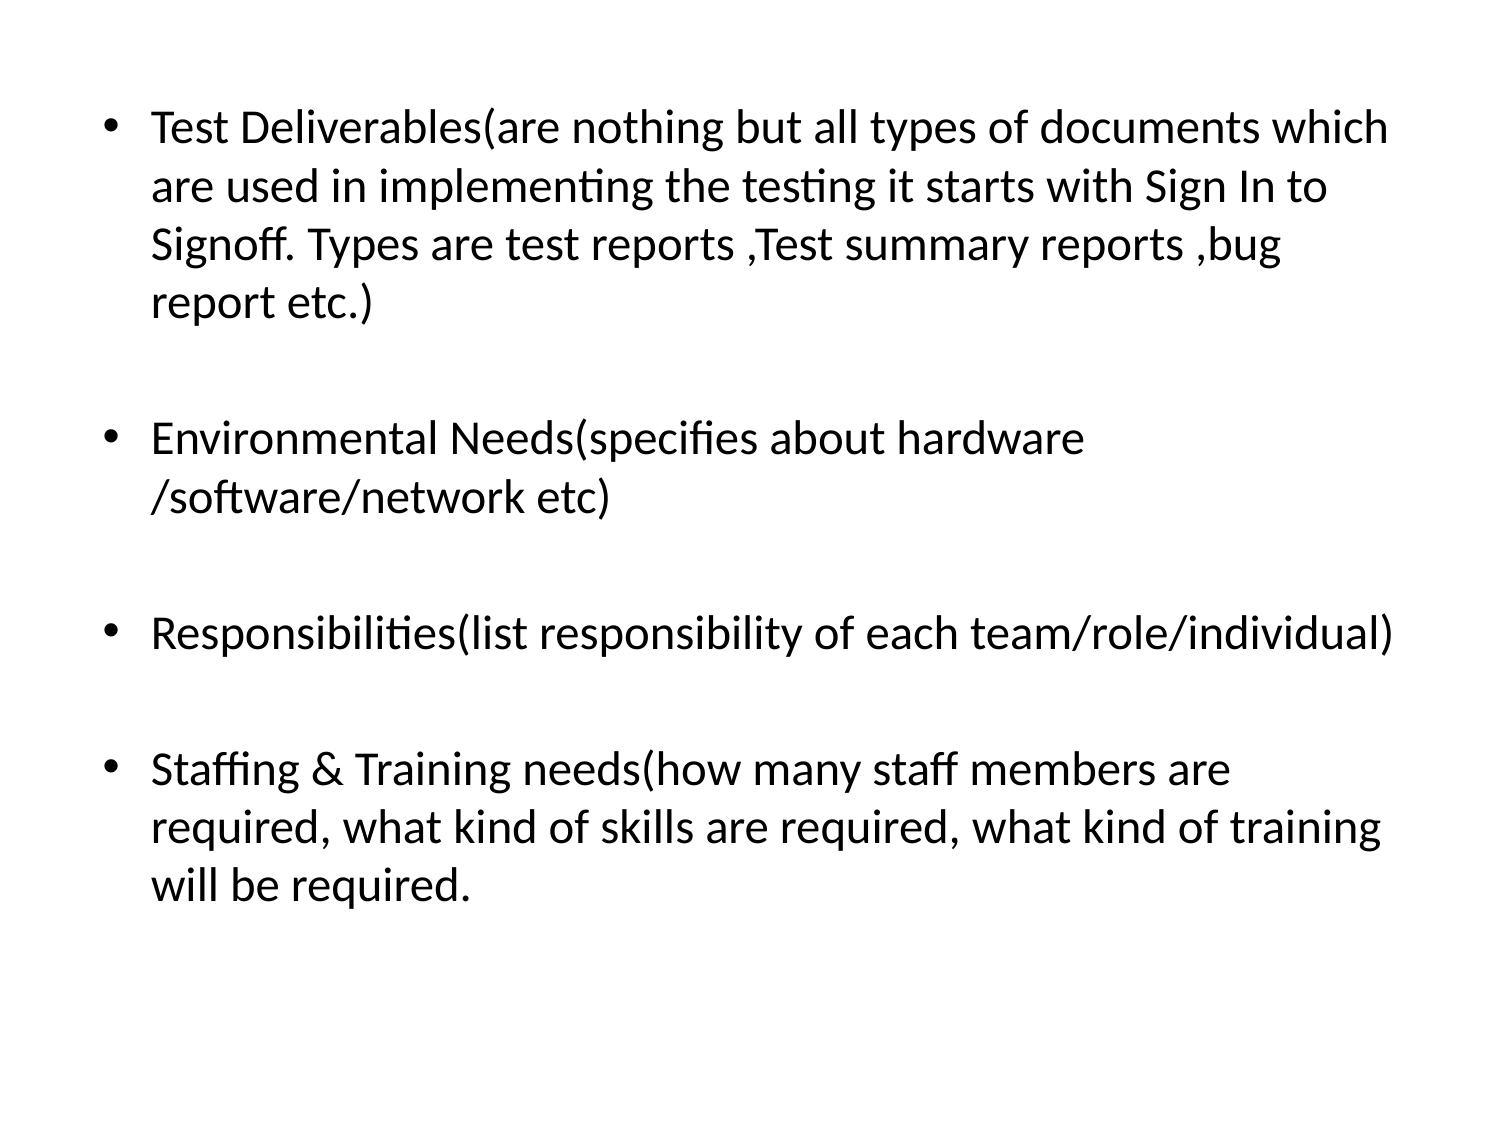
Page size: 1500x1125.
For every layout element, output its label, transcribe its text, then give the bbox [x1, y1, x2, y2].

list Test Deliverables(are nothing but all types of documents which are used in implementing the testing it starts with Sign In to Signoff. Types are test reports ,Test summary reports ,bug report etc.) Environmental Needs(specifies about hardware /software/network etc) Responsibilities(list responsibility of each team/role/individual) Staffing & Training needs(how many staff members are required, what kind of skills are required, what kind of training will be required. [87, 87, 1425, 988]
